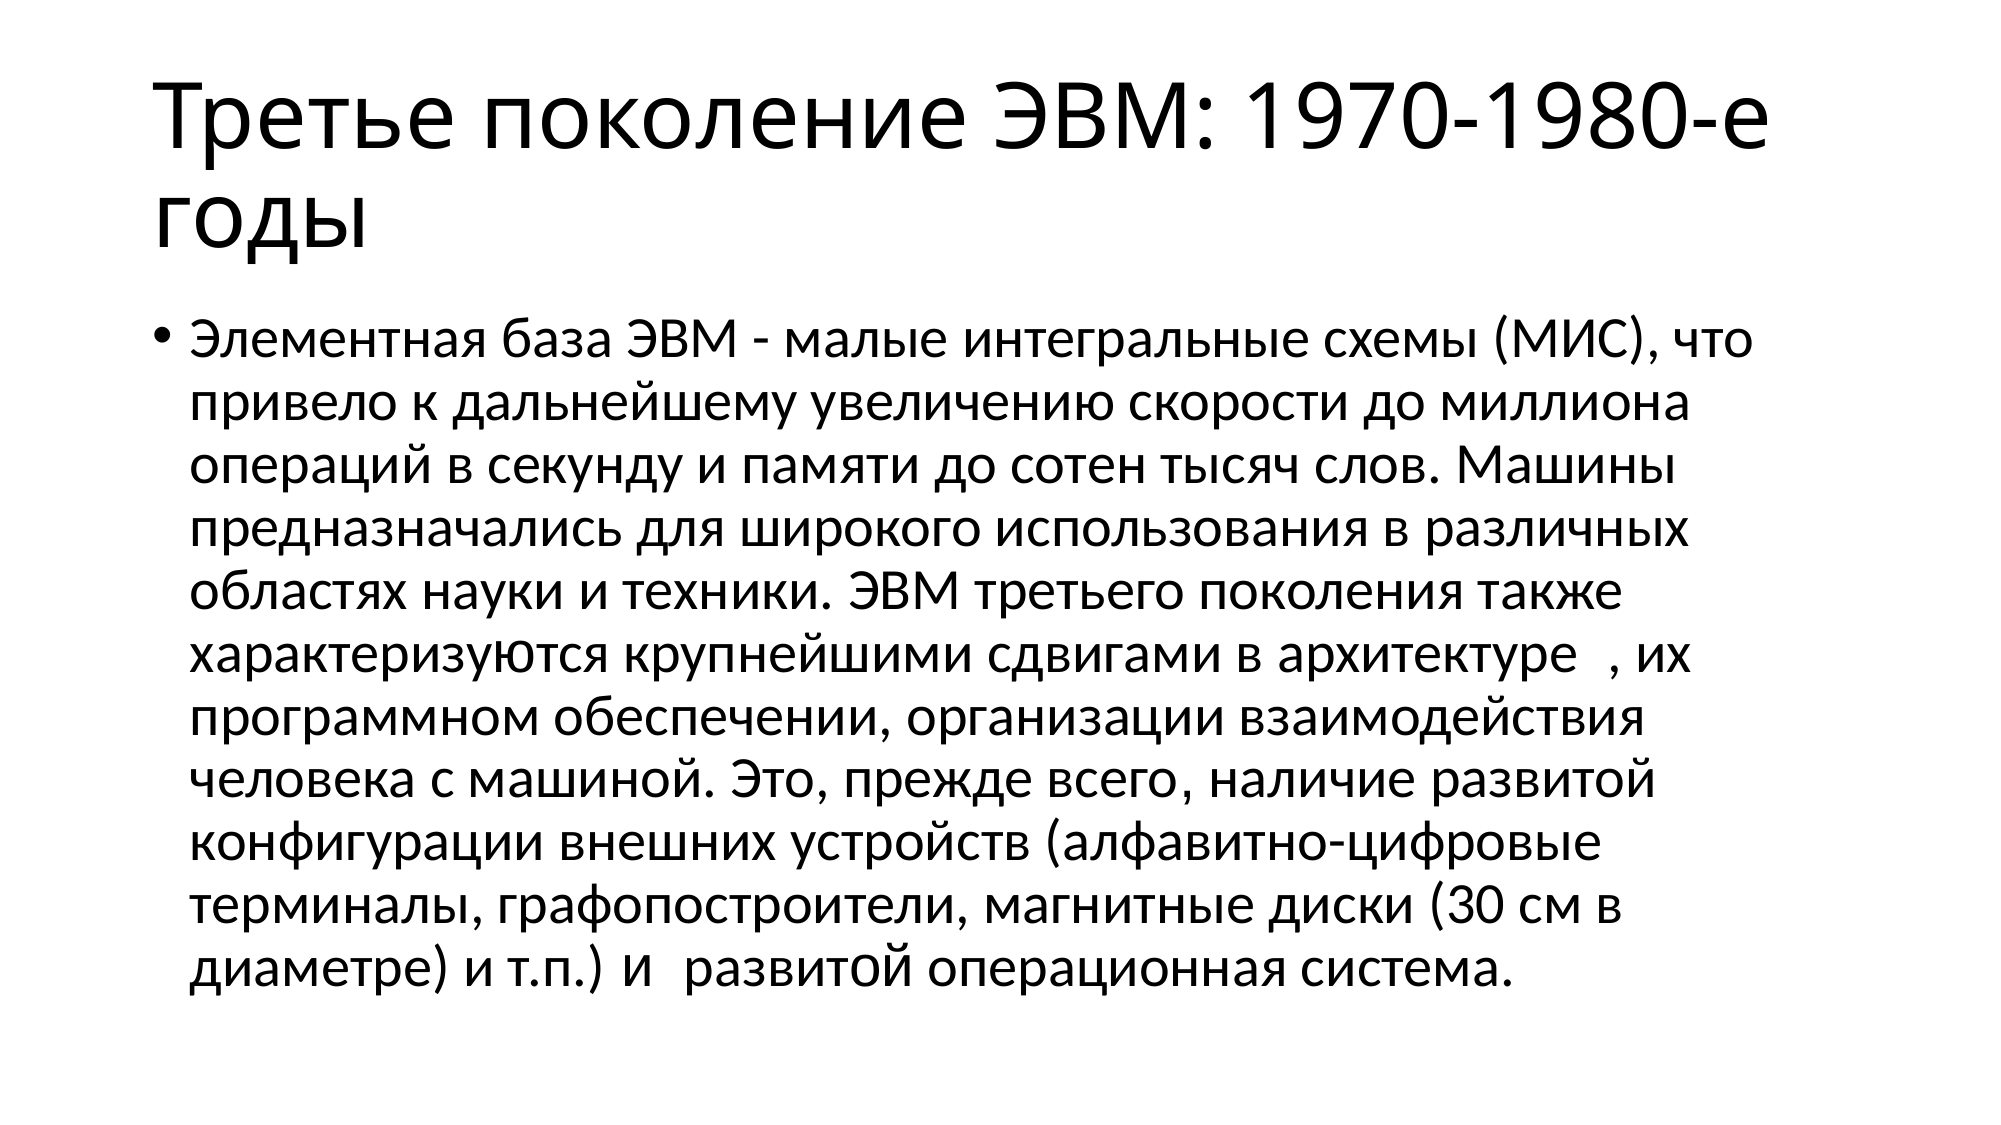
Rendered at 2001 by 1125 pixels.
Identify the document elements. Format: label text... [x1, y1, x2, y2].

title Третье поколение ЭВМ: 1970-1980-е годы [137, 59, 1863, 278]
list Элементная база ЭВМ - малые интегральные схемы (МИС), что привело к дальнейшему увеличению скорости до миллиона операций в секунду и памяти до сотен тысяч слов. Машины предназначались для широкого использования в различных областях науки и техники. ЭВМ третьего поколения также характеризуются крупнейшими сдвигами в архитектуре , их программном обеспечении, организации взаимодействия человека с машиной. Это, прежде всего, наличие развитой конфигурации внешних устройств (алфавитно-цифровые терминалы, графопостроители, магнитные диски (30 см в диаметре) и т.п.) и развитой операционная система. [137, 299, 1863, 1014]
